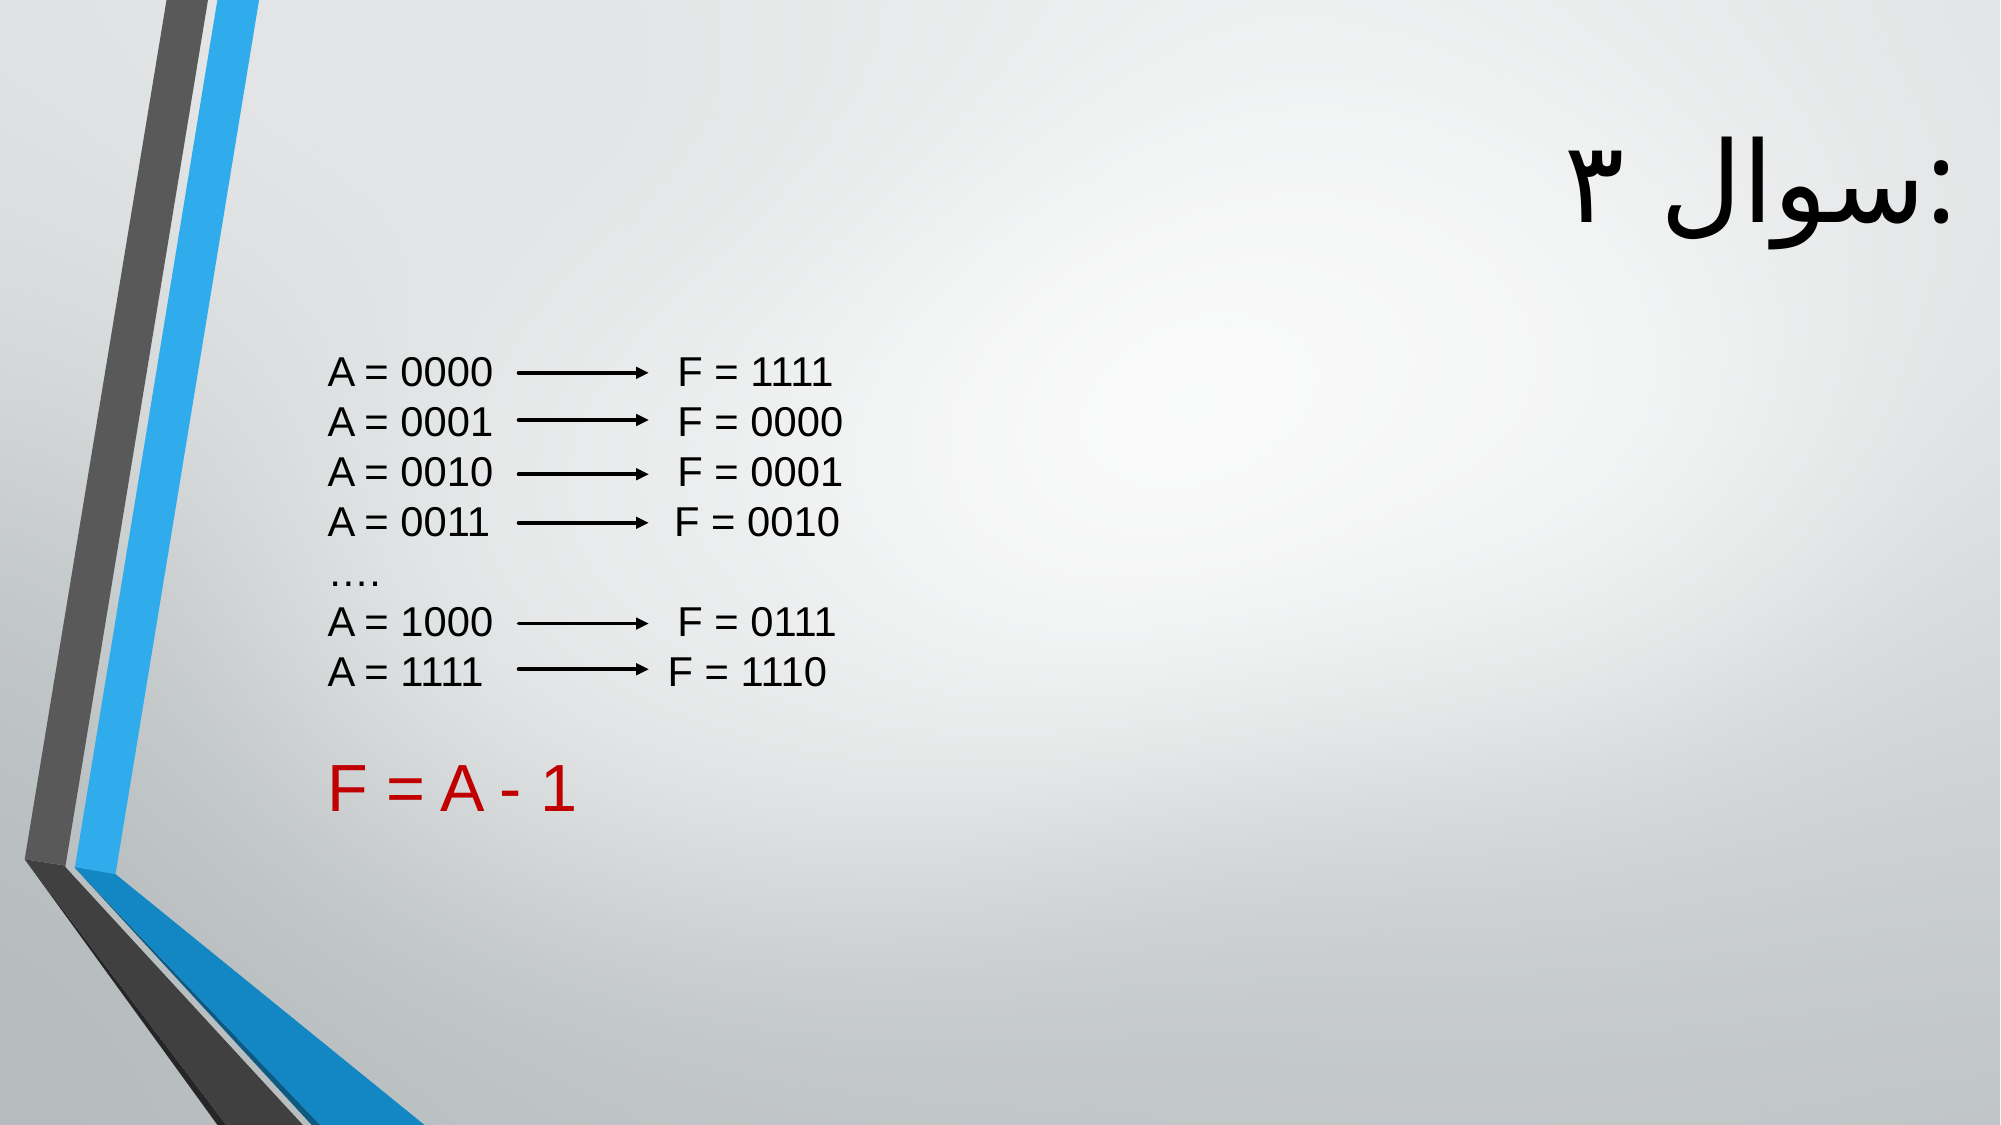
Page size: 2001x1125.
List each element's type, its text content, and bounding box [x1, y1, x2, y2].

title سوال ۳: [327, 33, 1972, 322]
text_box A = 0000 F = 1111 A = 0001 F = 0000 A = 0010 F = 0001 A = 0011 F = 0010 …. A = 1000 F = 0111 A = 1111 F = 1110 F = A - 1 [312, 337, 1782, 882]
